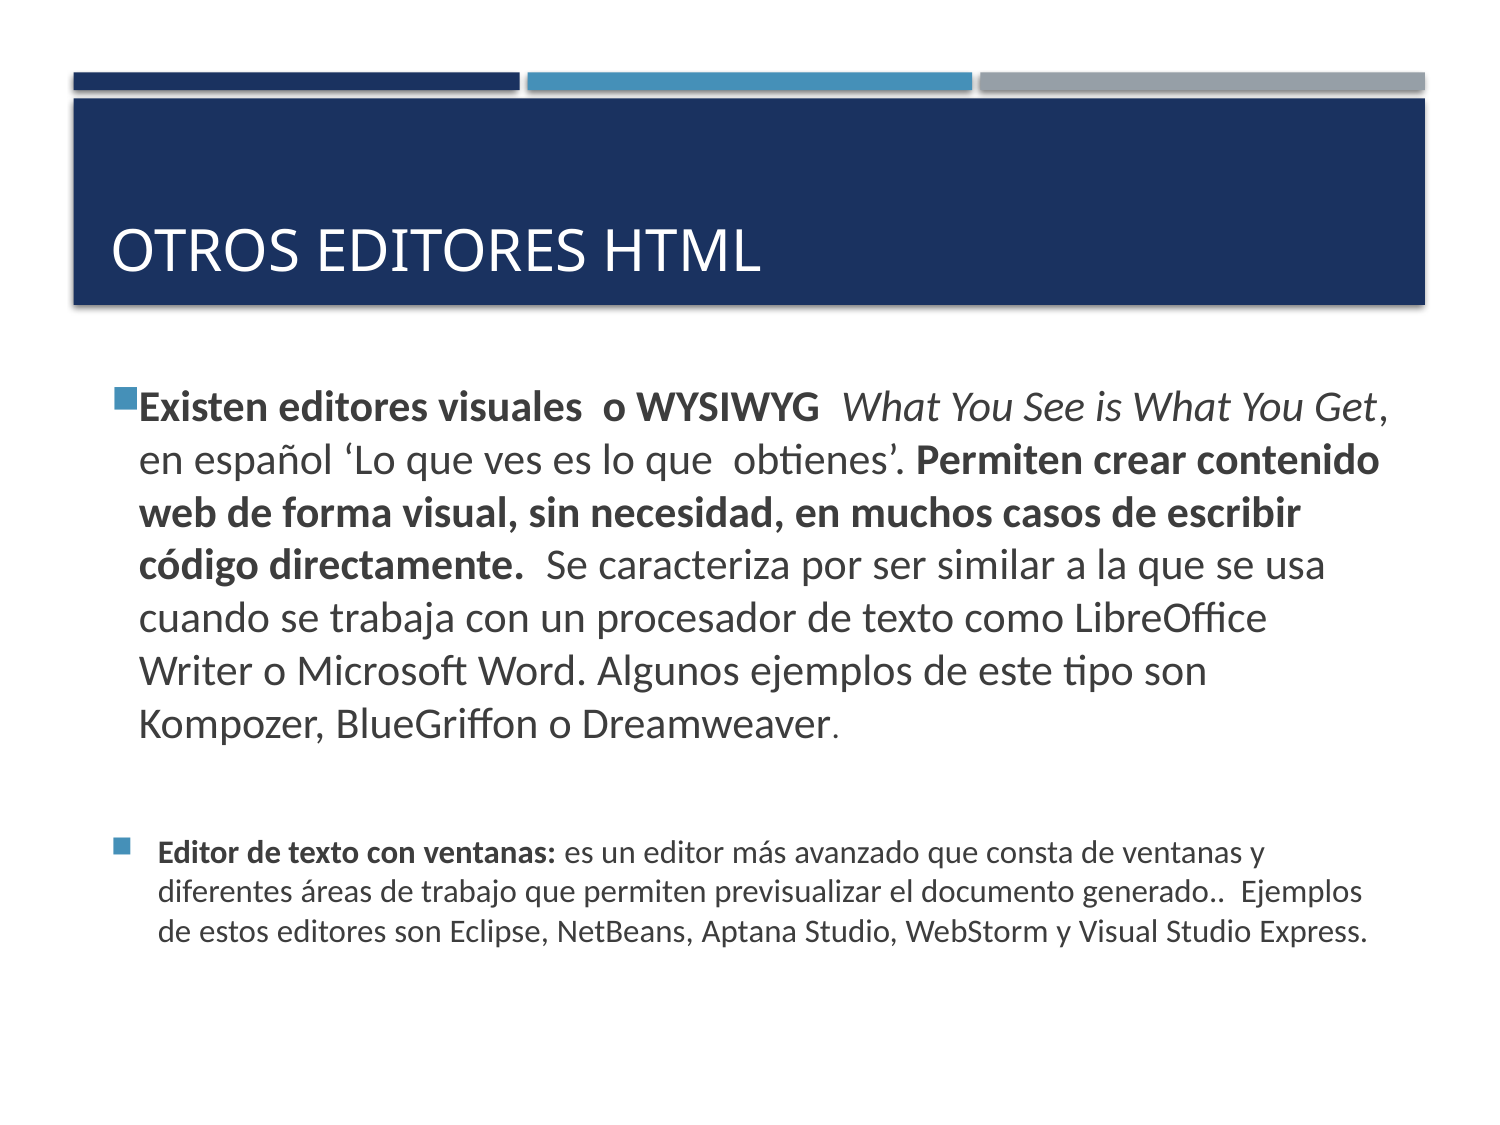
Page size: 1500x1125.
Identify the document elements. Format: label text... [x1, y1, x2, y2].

list Existen editores visuales o WYSIWYG What You See is What You Get, en español ‘Lo que ves es lo que obtienes’. Permiten crear contenido web de forma visual, sin necesidad, en muchos casos de escribir código directamente. Se caracteriza por ser similar a la que se usa cuando se trabaja con un procesador de texto como LibreOffice Writer o Microsoft Word. Algunos ejemplos de este tipo son Kompozer, BlueGriffon o Dreamweaver. Editor de texto con ventanas: es un editor más avanzado que consta de ventanas y diferentes áreas de trabajo que permiten previsualizar el documento generado.. Ejemplos de estos editores son Eclipse, NetBeans, Aptana Studio, WebStorm y Visual Studio Express. [95, 365, 1406, 962]
title Otros editores HTML [95, 112, 1406, 291]
